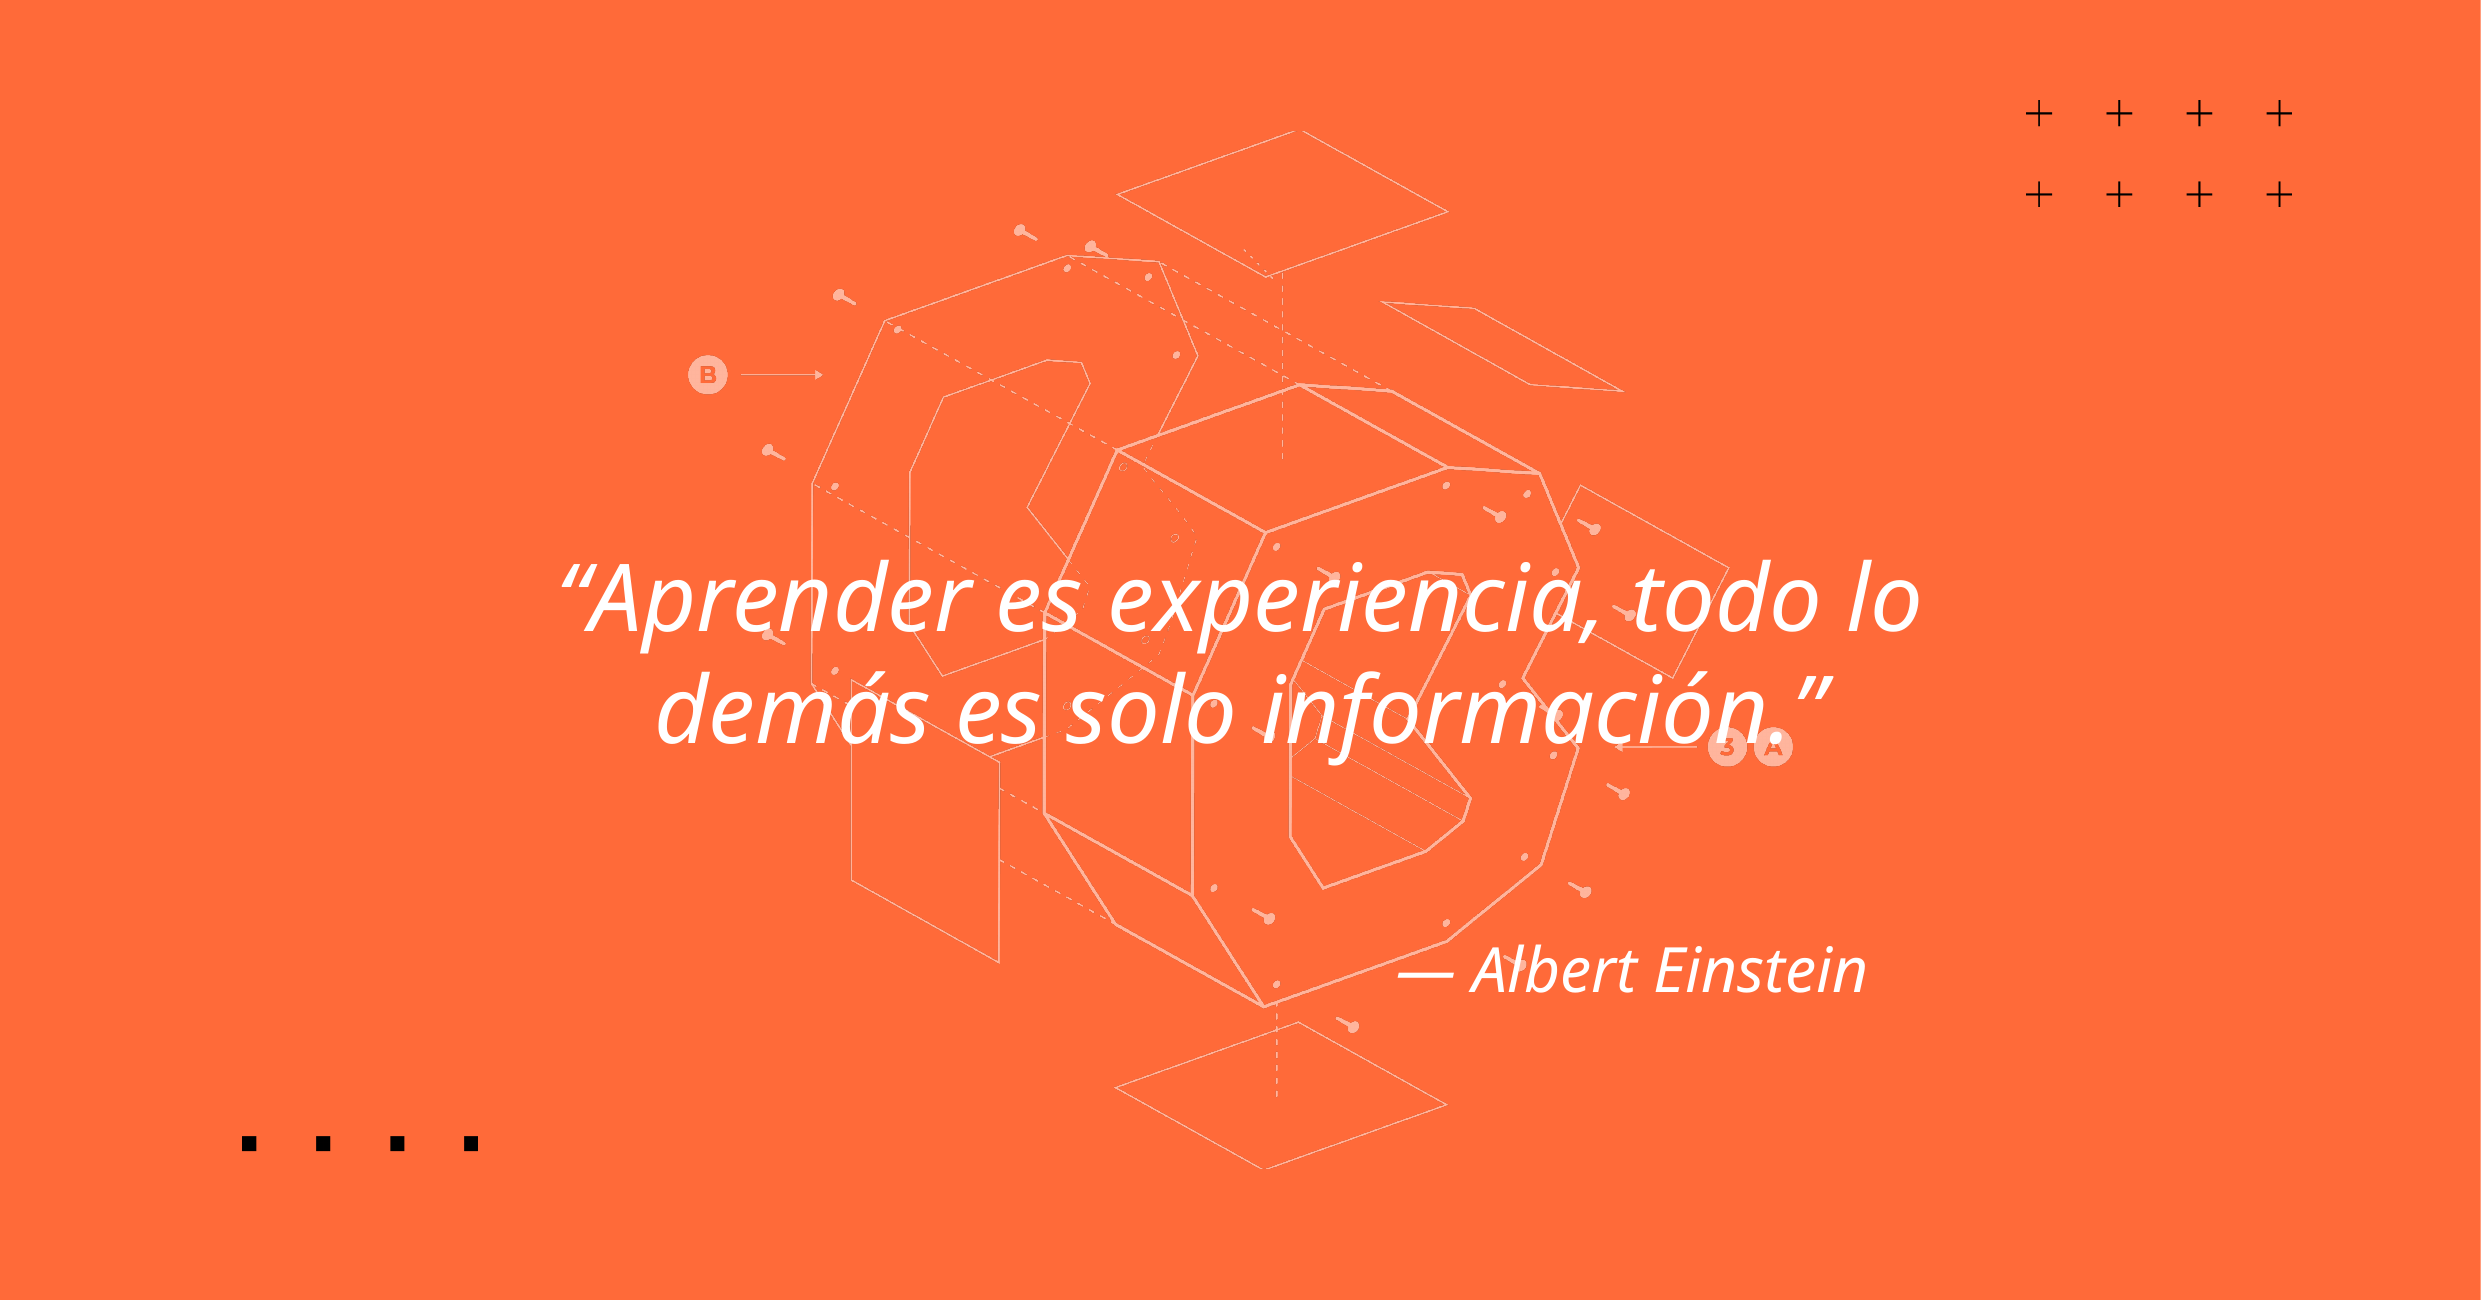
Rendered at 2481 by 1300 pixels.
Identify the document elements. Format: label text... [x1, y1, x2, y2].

text_box — Albert Einstein [1799, 862, 2026, 1073]
text_box “Aprender es experiencia, todo lo demás es solo información.” [1799, 338, 2004, 862]
picture [2025, 100, 2292, 207]
picture [687, 130, 1793, 1169]
picture [242, 1132, 478, 1154]
text_box “Aprender es experiencia, todo lo demás es solo información.” [477, 338, 682, 961]
